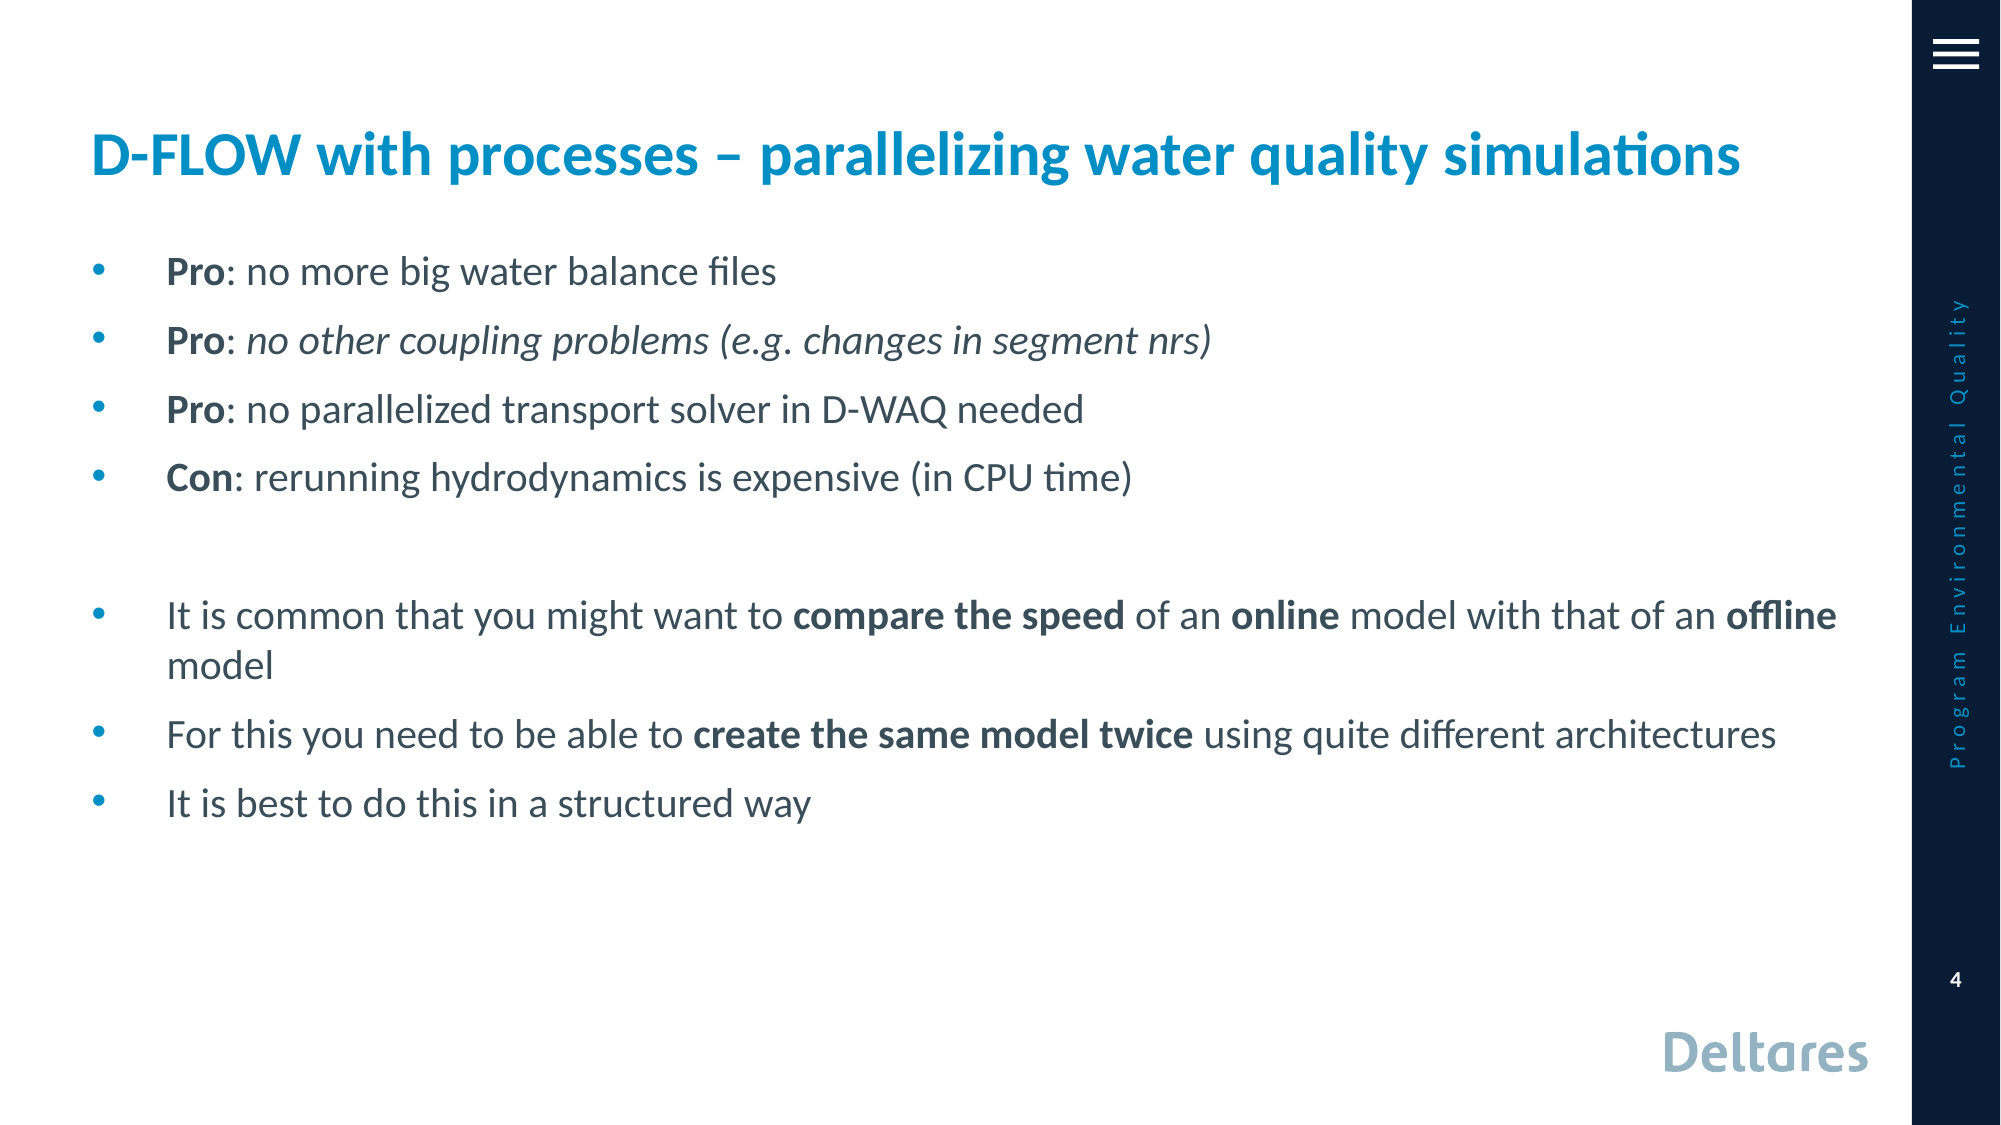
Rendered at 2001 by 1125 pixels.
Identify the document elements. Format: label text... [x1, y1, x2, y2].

footer Program Environmental Quality [1919, 121, 1994, 949]
slide_number 4 [1920, 948, 1992, 1008]
title D-FLOW with processes – parallelizing water quality simulations [91, 121, 1865, 203]
list Pro: no more big water balance files Pro: no other coupling problems (e.g. changes in segment nrs) Pro: no parallelized transport solver in D-WAQ needed Con: rerunning hydrodynamics is expensive (in CPU time) It is common that you might want to compare the speed of an online model with that of an offline model For this you need to be able to create the same model twice using quite different architectures It is best to do this in a structured way [91, 243, 1865, 986]
